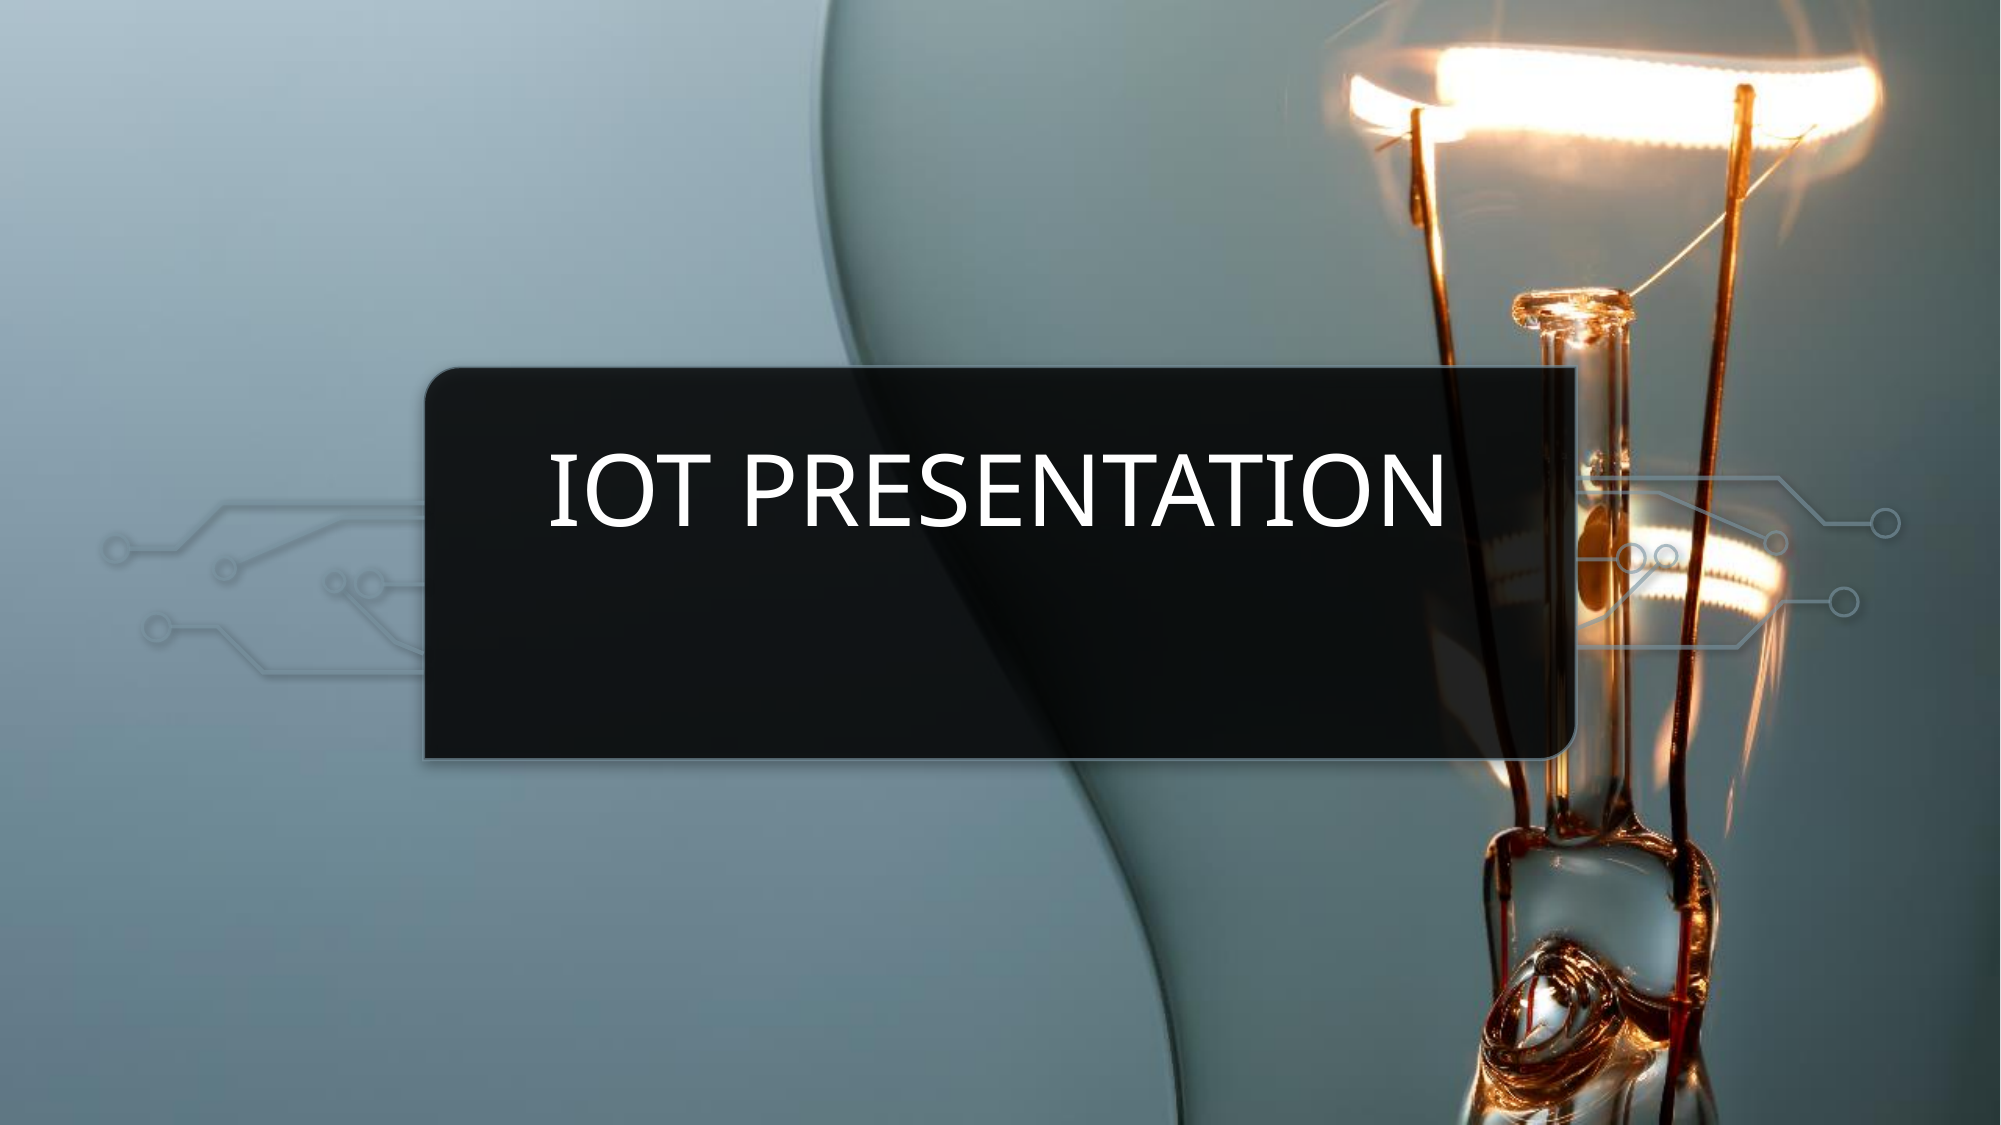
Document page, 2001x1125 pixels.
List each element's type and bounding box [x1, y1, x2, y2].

text_box [99, 366, 1902, 760]
picture [0, 0, 2000, 1125]
